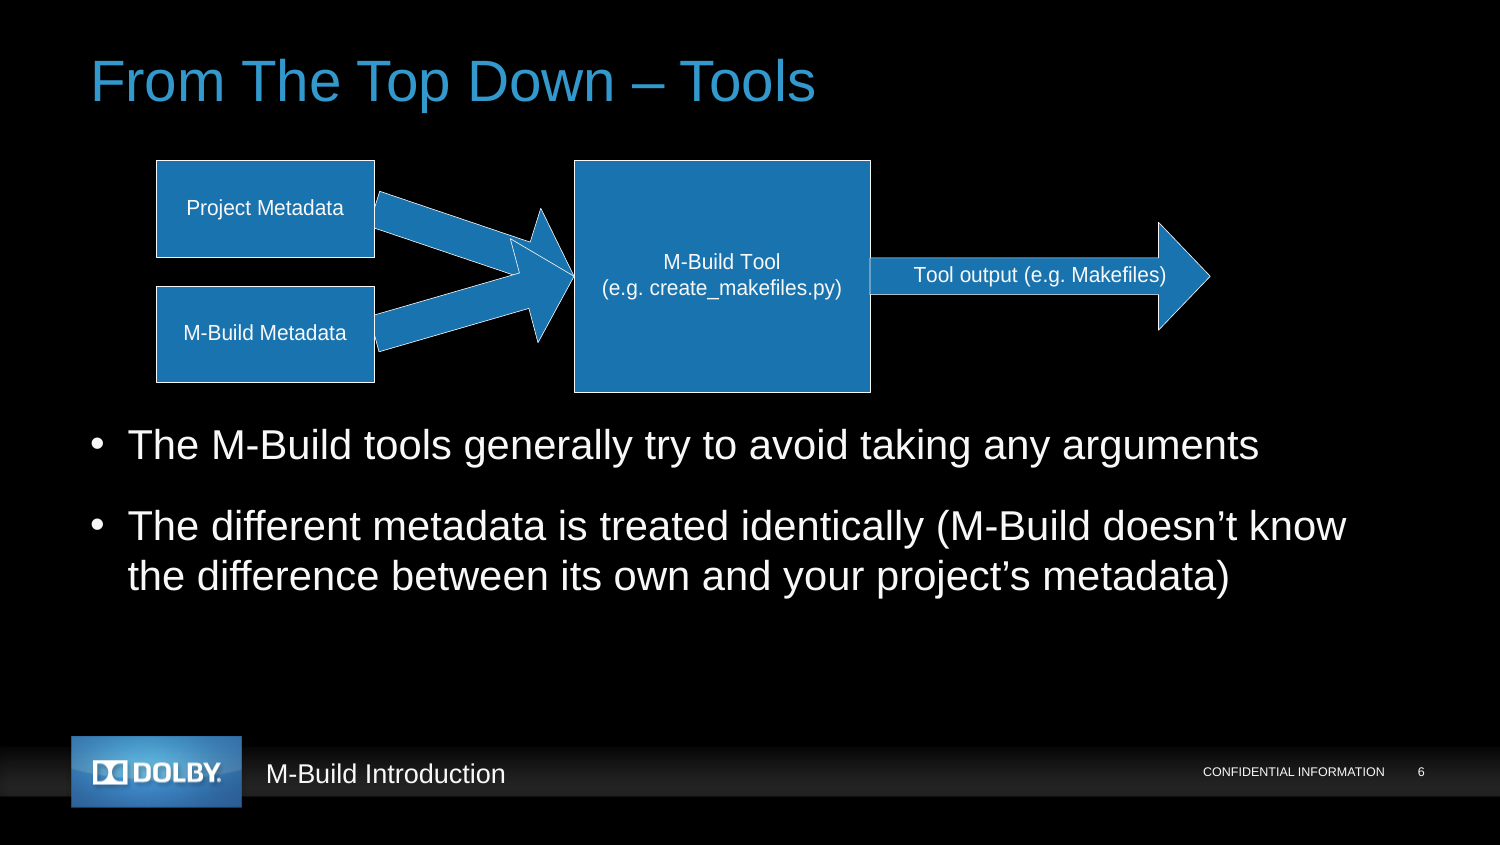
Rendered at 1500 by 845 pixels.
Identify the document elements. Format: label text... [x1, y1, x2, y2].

picture [0, 736, 1500, 823]
list The M-Build tools generally try to avoid taking any arguments The different metadata is treated identically (M-Build doesn’t know the difference between its own and your project’s metadata) [75, 410, 1425, 698]
title From The Top Down – Tools [75, 34, 1425, 122]
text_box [147, 150, 1226, 423]
footer CONFIDENTIAL INFORMATION [1149, 746, 1378, 797]
slide_number 6 [1378, 746, 1425, 797]
